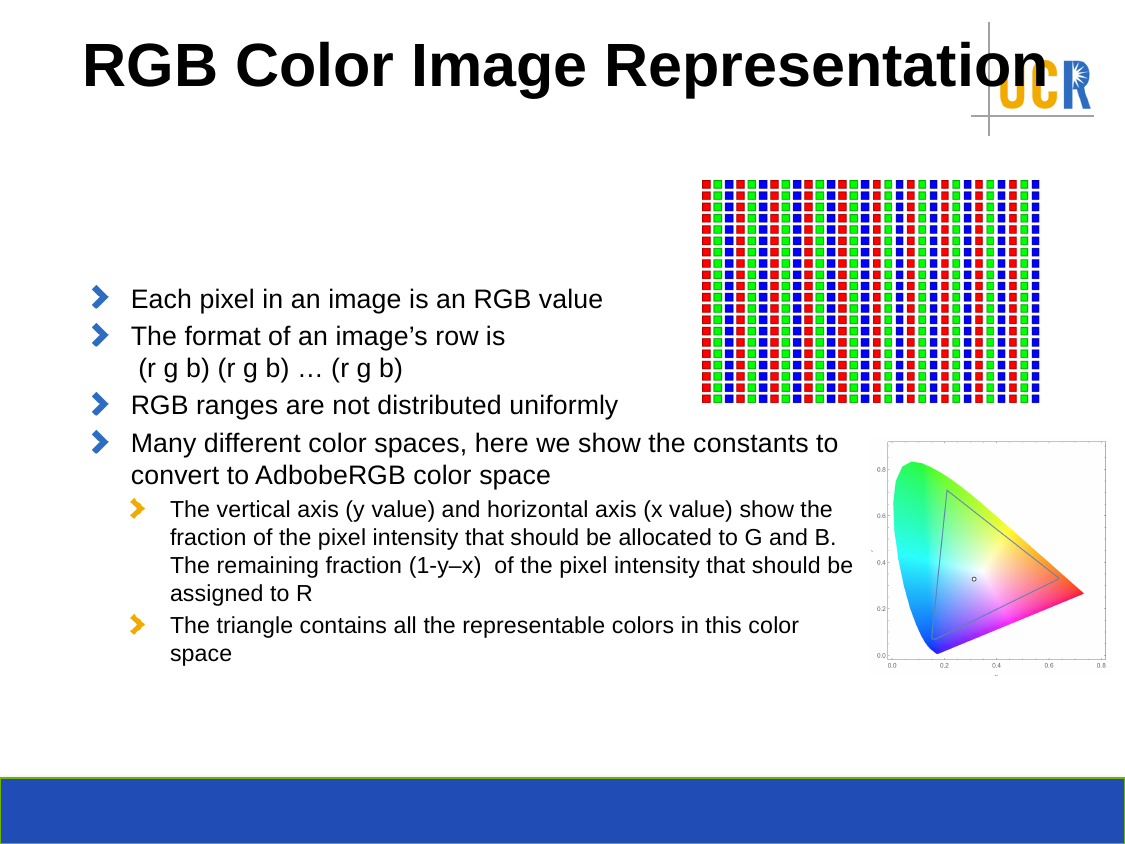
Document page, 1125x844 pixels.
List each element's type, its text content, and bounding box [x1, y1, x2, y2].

picture [92, 323, 111, 347]
picture [130, 614, 147, 635]
picture [130, 498, 147, 519]
picture [702, 179, 1042, 407]
picture [92, 285, 111, 309]
picture [871, 437, 1113, 676]
picture [962, 0, 1125, 147]
picture [92, 392, 111, 416]
title RGB Color Image Representation [67, 34, 1091, 107]
picture [92, 430, 111, 454]
list Each pixel in an image is an RGB value The format of an image’s row is (r g b) (r g b) … (r g b) RGB ranges are not distributed uniformly Many different color spaces, here we show the constants to convert to AdbobeRGB color space The vertical axis (y value) and horizontal axis (x value) show the fraction of the pixel intensity that should be allocated to G and B. The remaining fraction (1-y–x) of the pixel intensity that should be assigned to R The triangle contains all the representable colors in this color space [77, 273, 881, 676]
